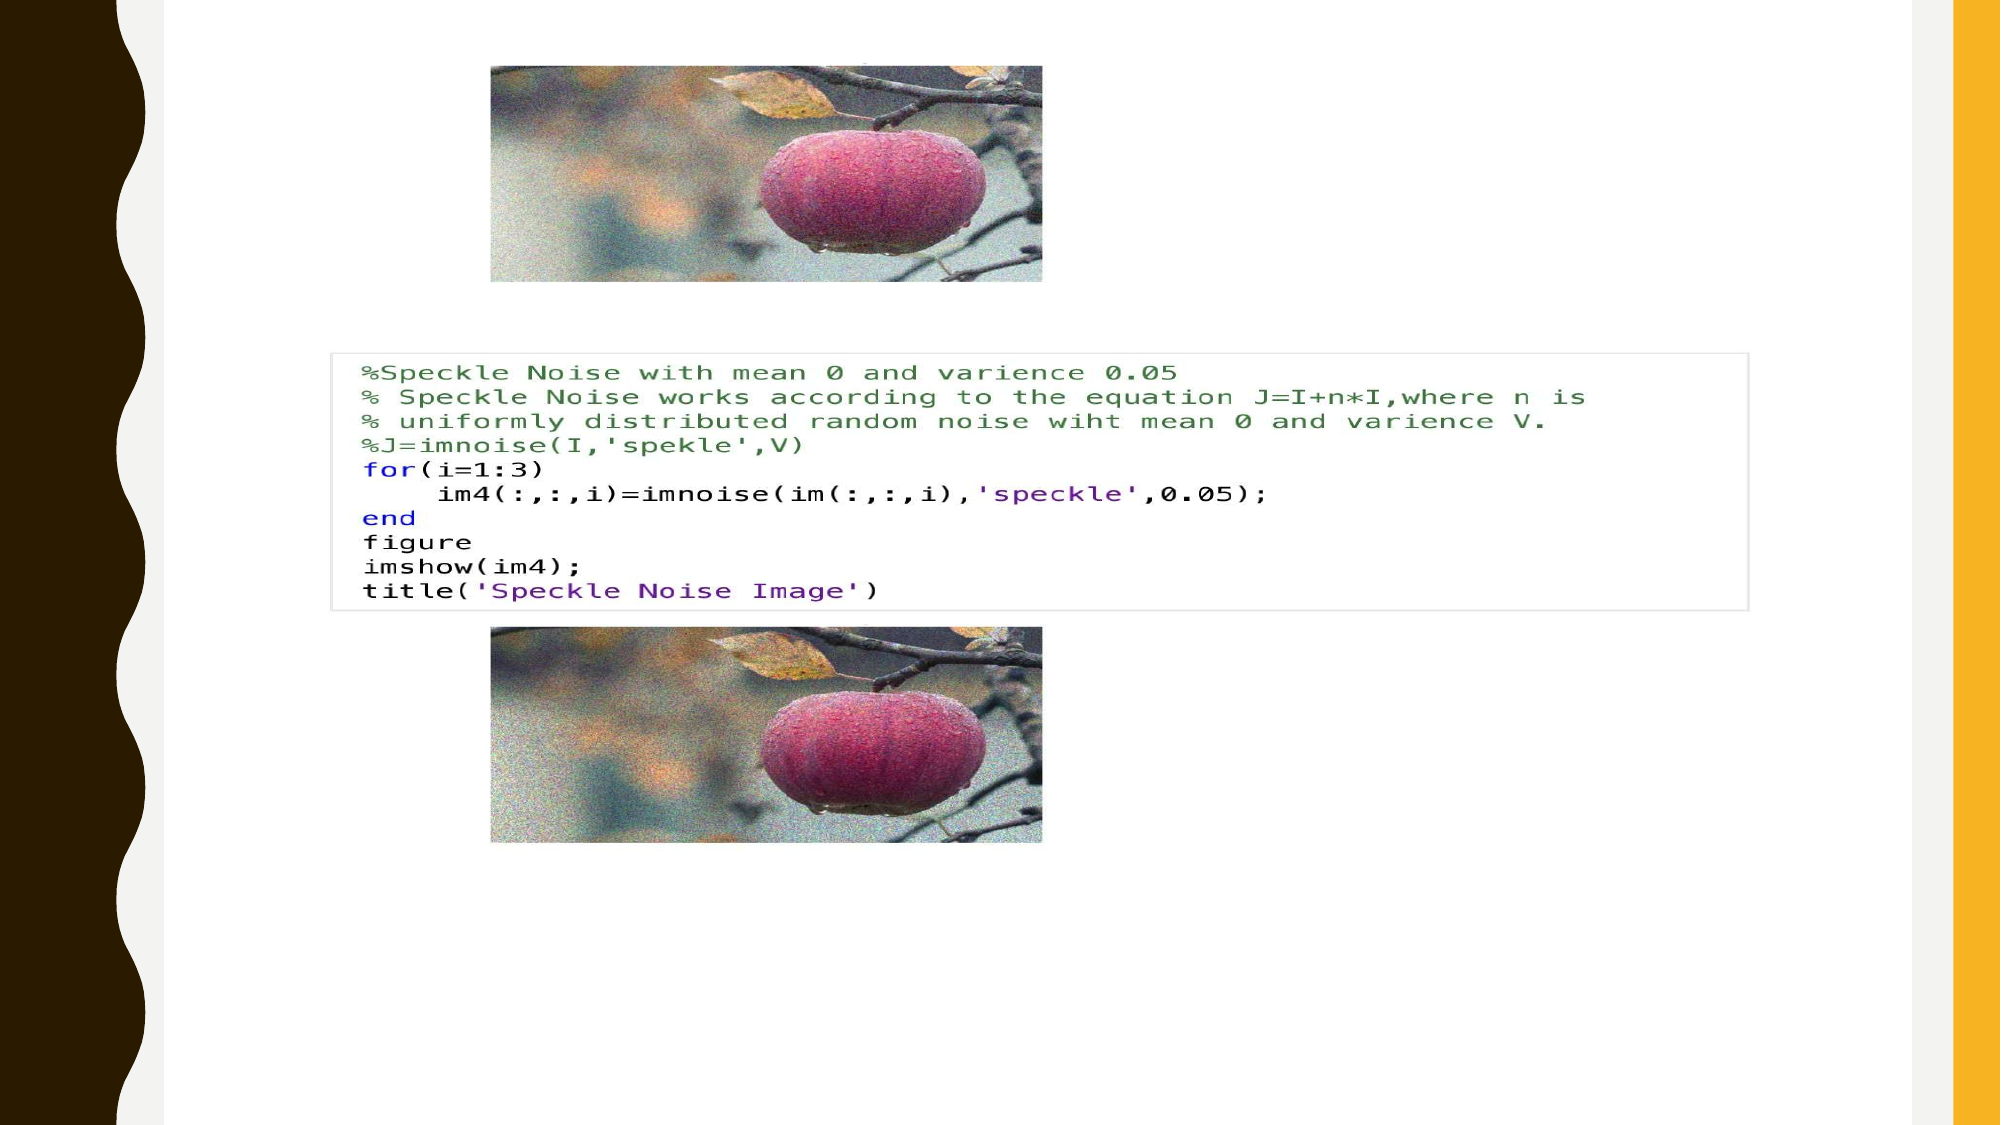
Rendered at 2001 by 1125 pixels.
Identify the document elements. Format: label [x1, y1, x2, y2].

list [164, 0, 1912, 1125]
